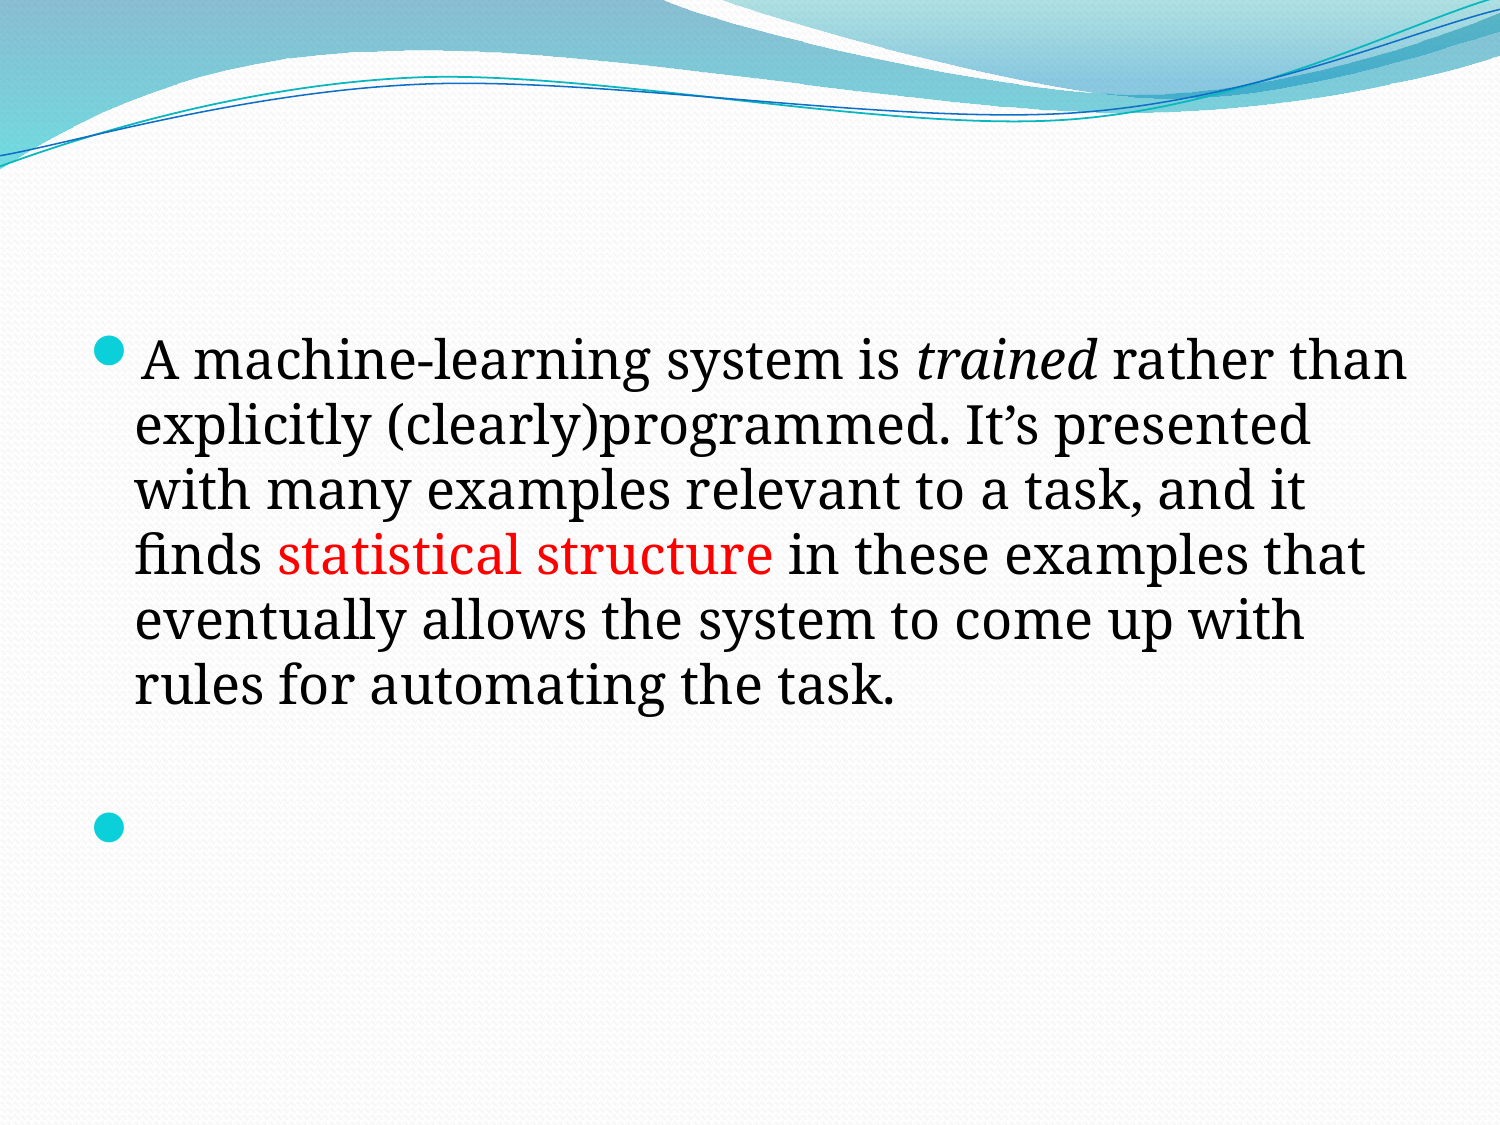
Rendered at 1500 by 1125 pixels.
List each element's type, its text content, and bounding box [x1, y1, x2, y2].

list A machine-learning system is trained rather than explicitly (clearly)programmed. It’s presented with many examples relevant to a task, and it finds statistical structure in these examples that eventually allows the system to come up with rules for automating the task. [75, 317, 1425, 1038]
